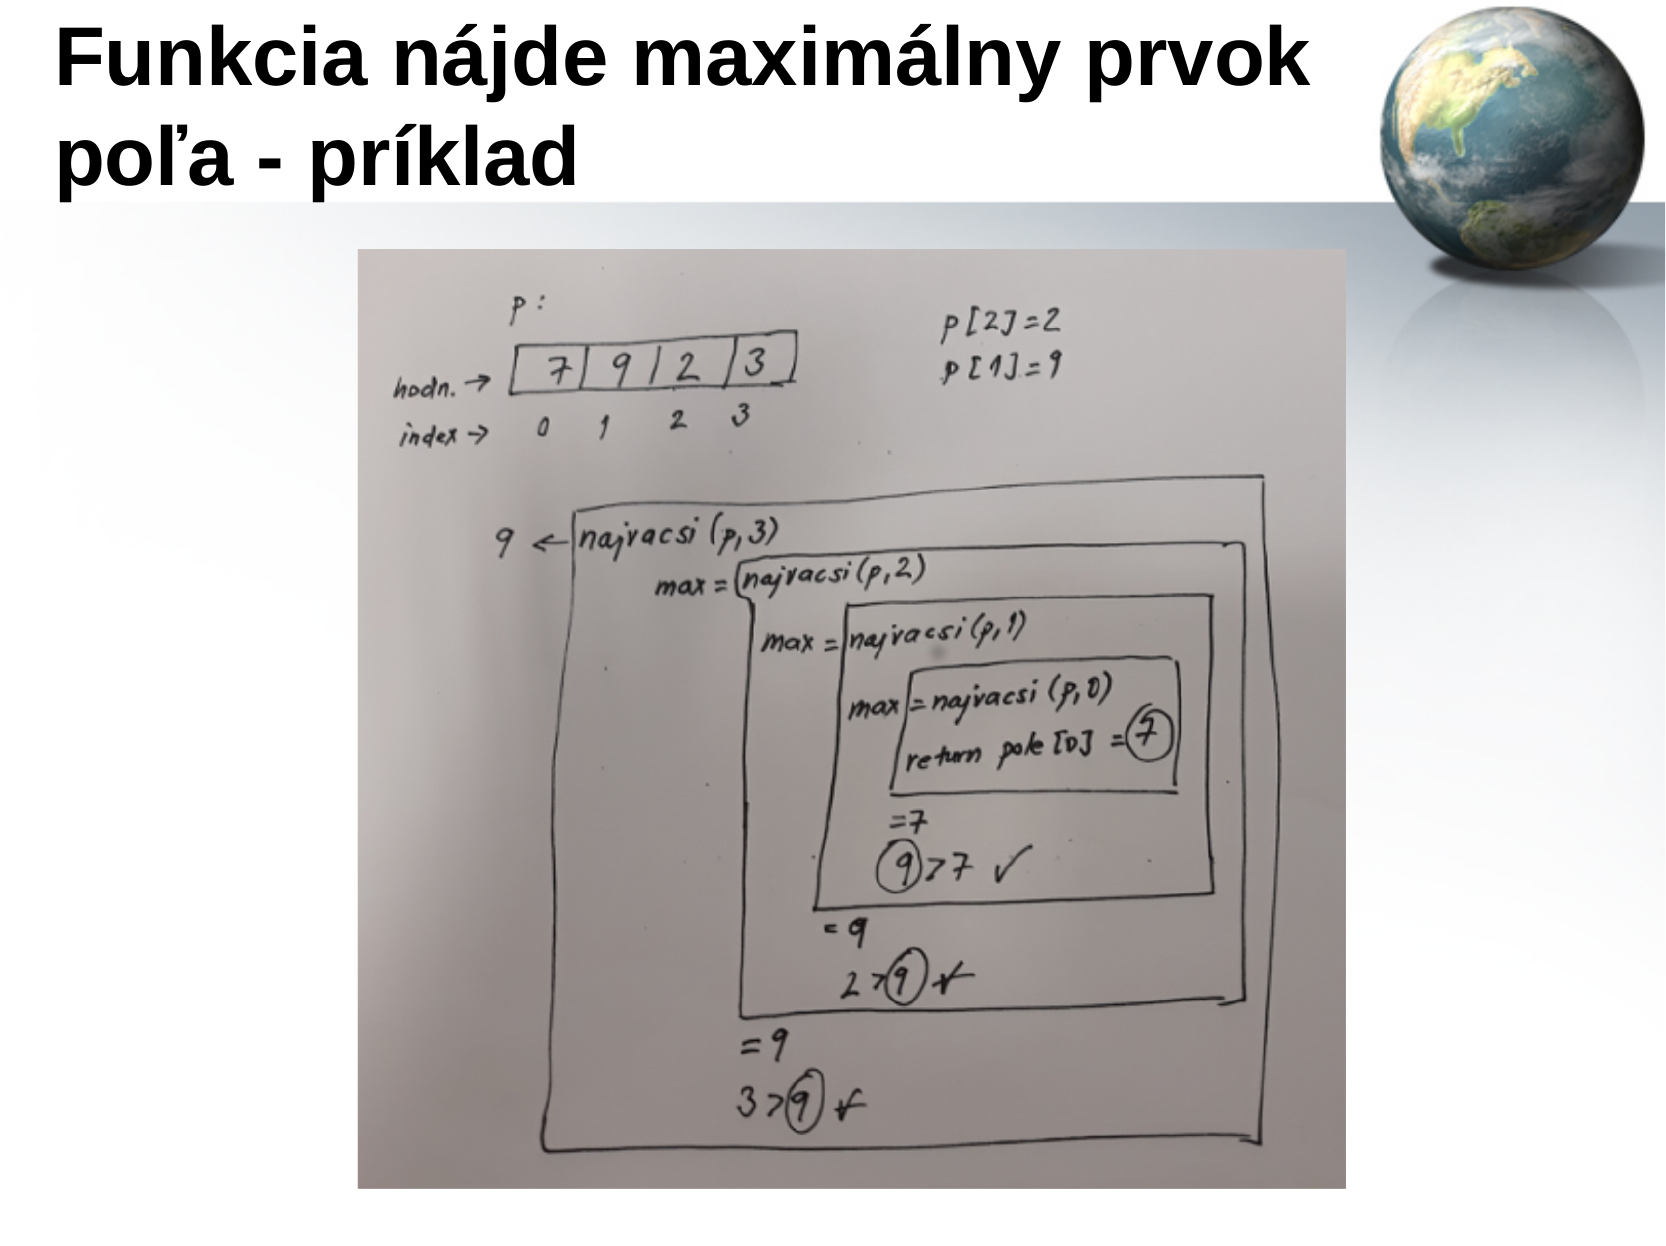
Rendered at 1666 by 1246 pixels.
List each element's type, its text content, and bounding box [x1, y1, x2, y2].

title Funkcia nájde maximálny prvok poľa - príklad [37, 24, 1375, 179]
picture [0, 0, 1666, 1246]
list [380, 224, 1322, 1213]
